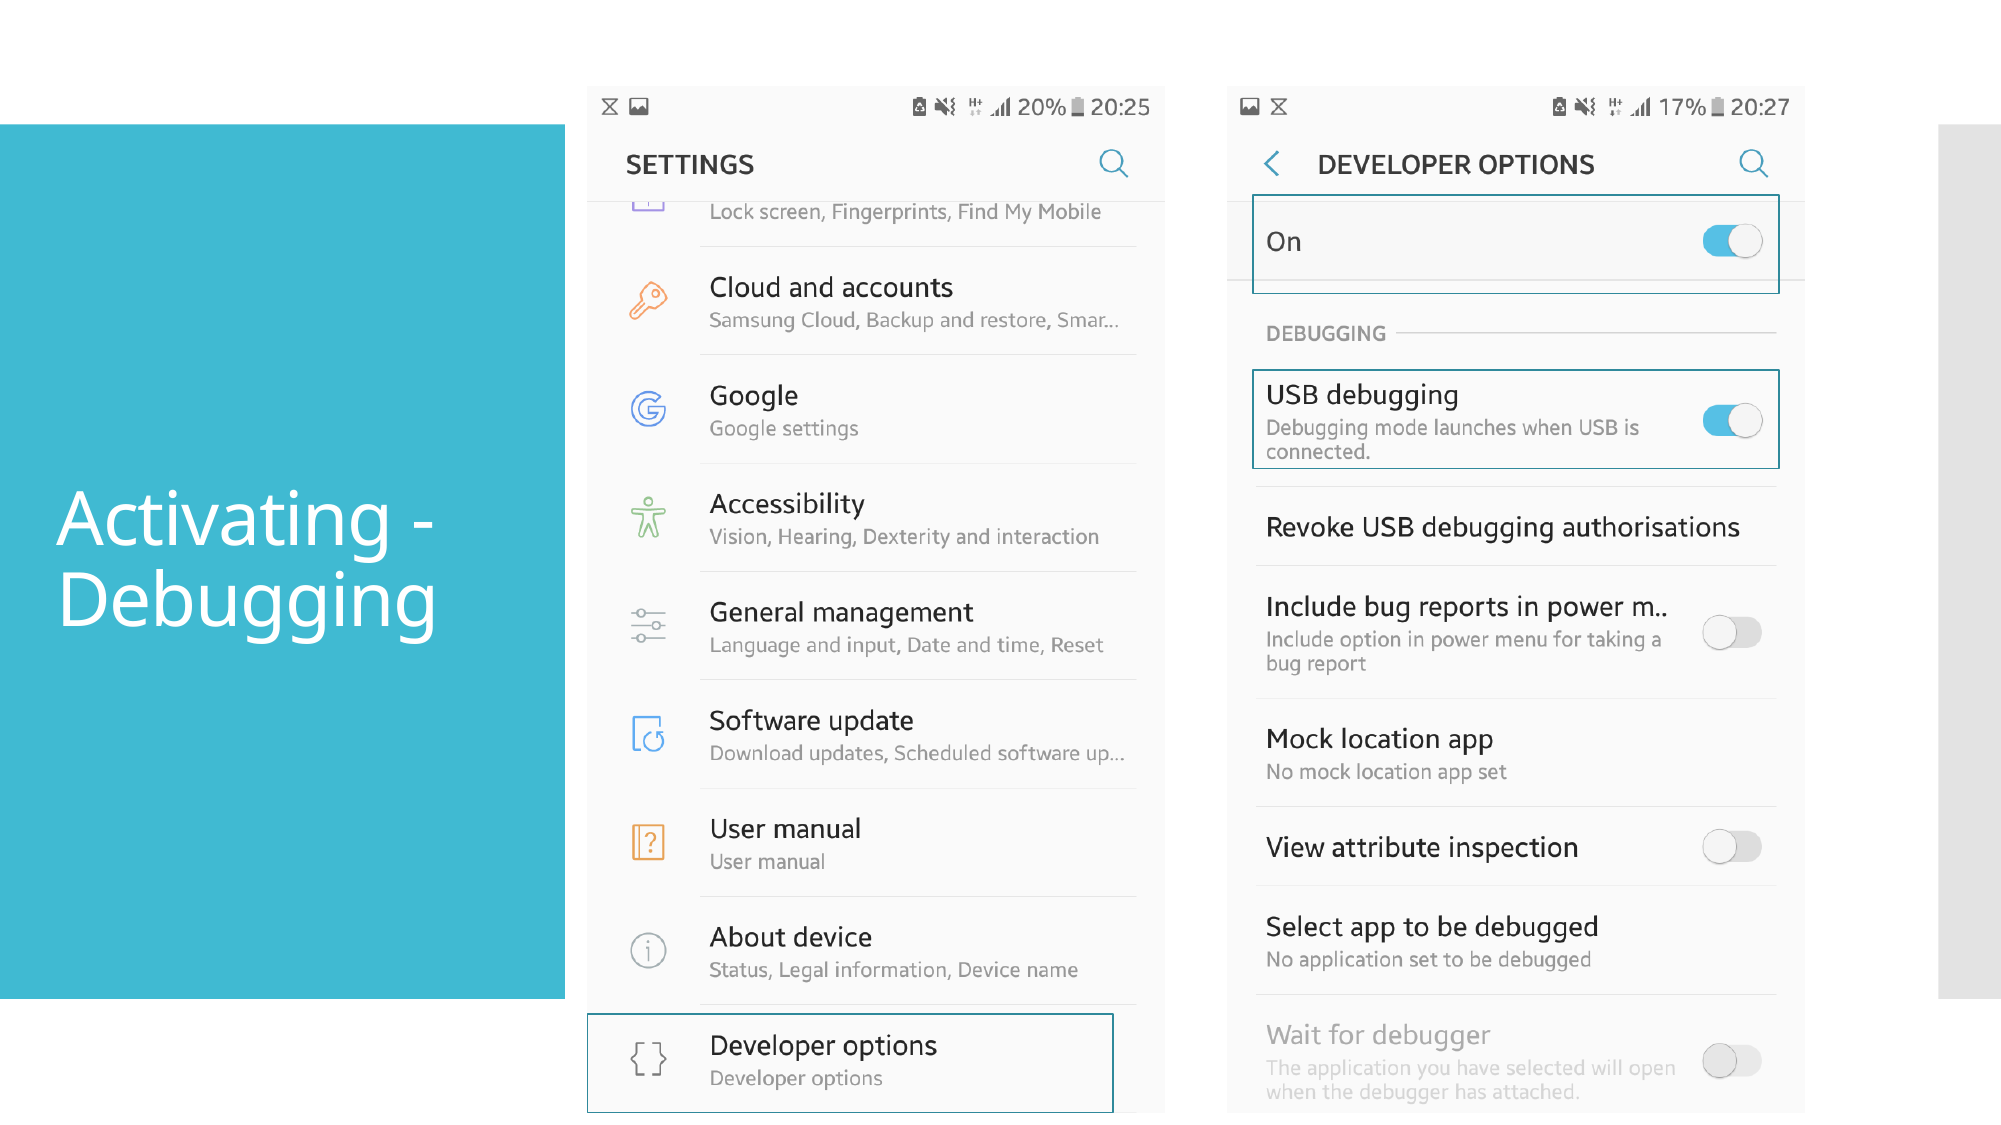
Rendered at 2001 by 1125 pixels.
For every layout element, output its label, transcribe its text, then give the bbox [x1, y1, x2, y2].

title Activating - Debugging [41, 184, 525, 940]
picture [587, 86, 1166, 1113]
picture [1227, 86, 1805, 1113]
